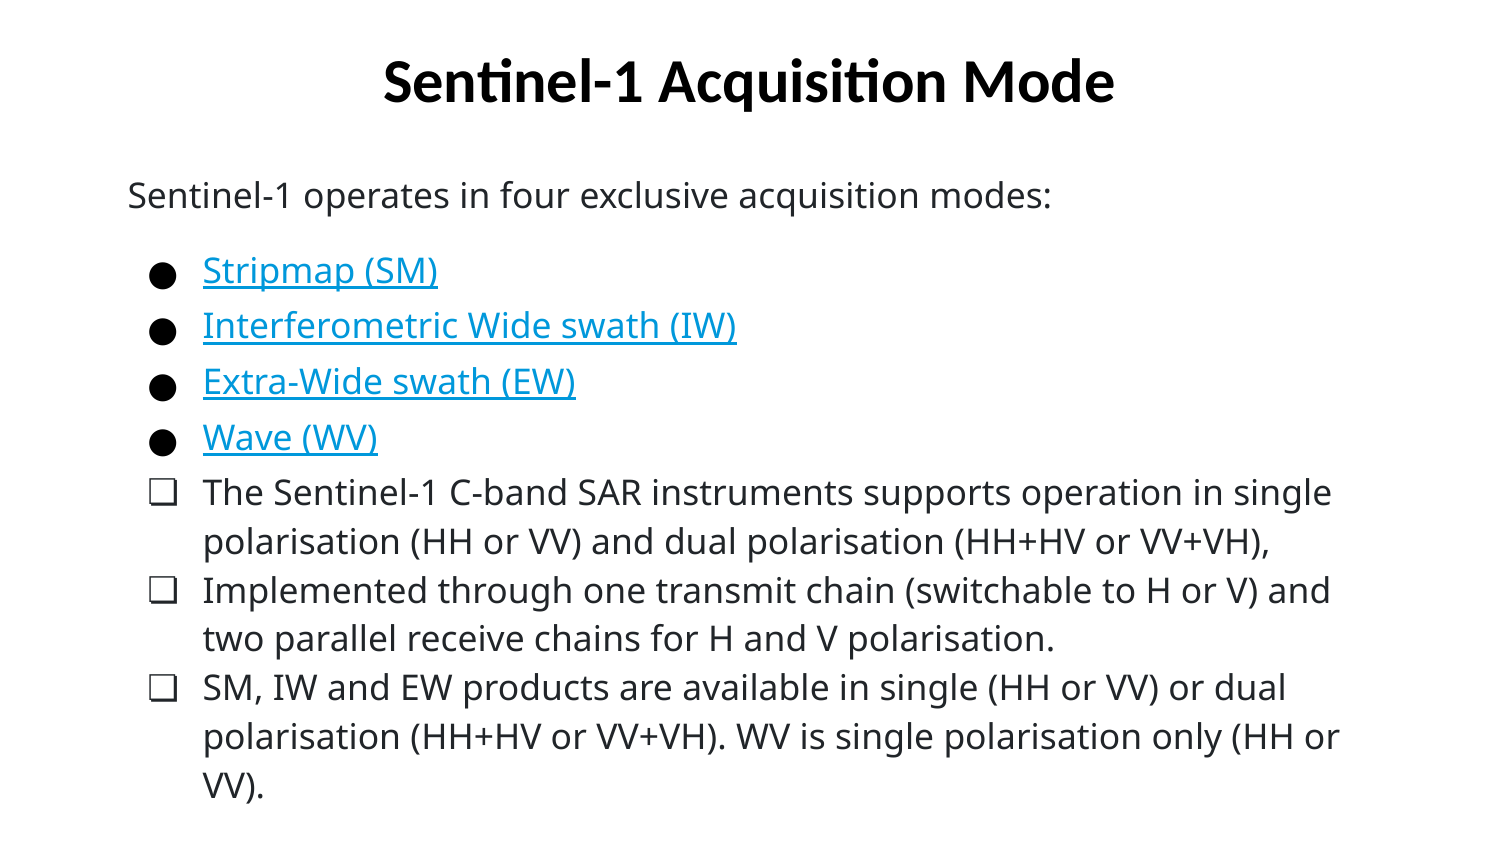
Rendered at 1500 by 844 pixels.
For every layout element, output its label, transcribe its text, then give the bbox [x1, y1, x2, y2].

title Sentinel-1 Acquisition Mode [112, 31, 1388, 125]
list Sentinel-1 operates in four exclusive acquisition modes: Stripmap (SM) Interferometric Wide swath (IW) Extra-Wide swath (EW) Wave (WV) The Sentinel-1 C-band SAR instruments supports operation in single polarisation (HH or VV) and dual polarisation (HH+HV or VV+VH), Implemented through one transmit chain (switchable to H or V) and two parallel receive chains for H and V polarisation. SM, IW and EW products are available in single (HH or VV) or dual polarisation (HH+HV or VV+VH). WV is single polarisation only (HH or VV). [112, 159, 1388, 823]
